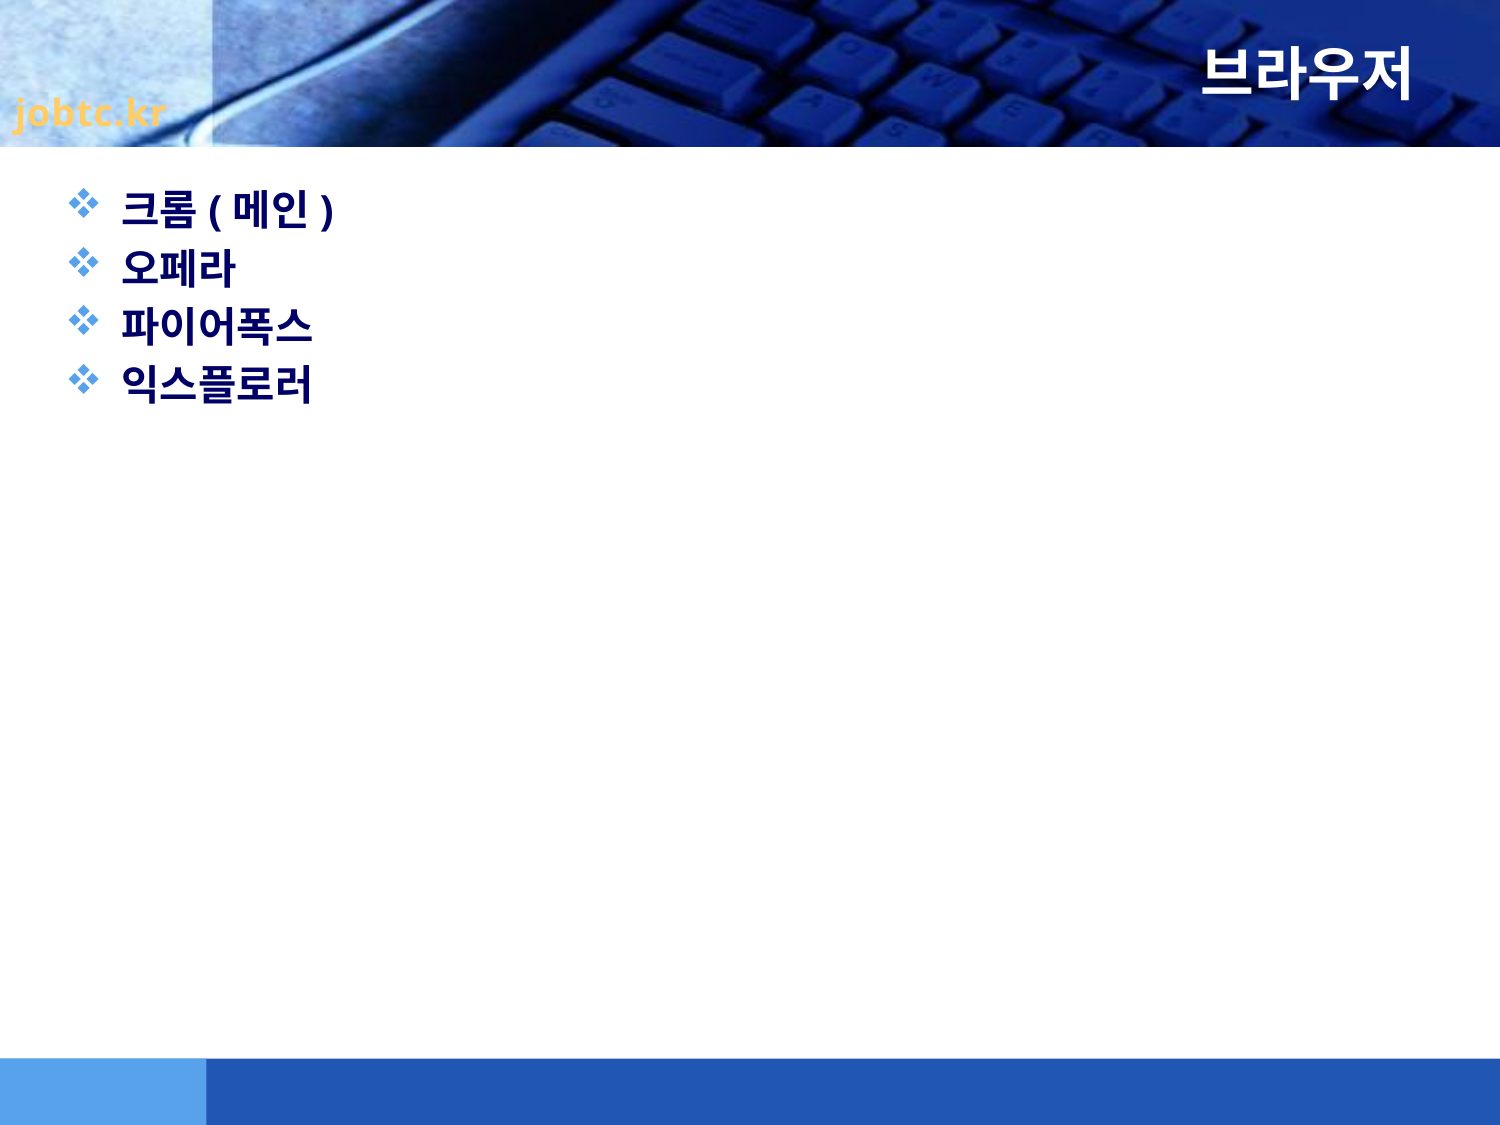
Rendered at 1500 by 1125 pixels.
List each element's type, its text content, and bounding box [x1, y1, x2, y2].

title 브라우저 [224, 0, 1430, 146]
picture [0, 0, 1500, 147]
list 크롬(메인) 오페라 파이어폭스 익스플로러 [49, 176, 1463, 1038]
